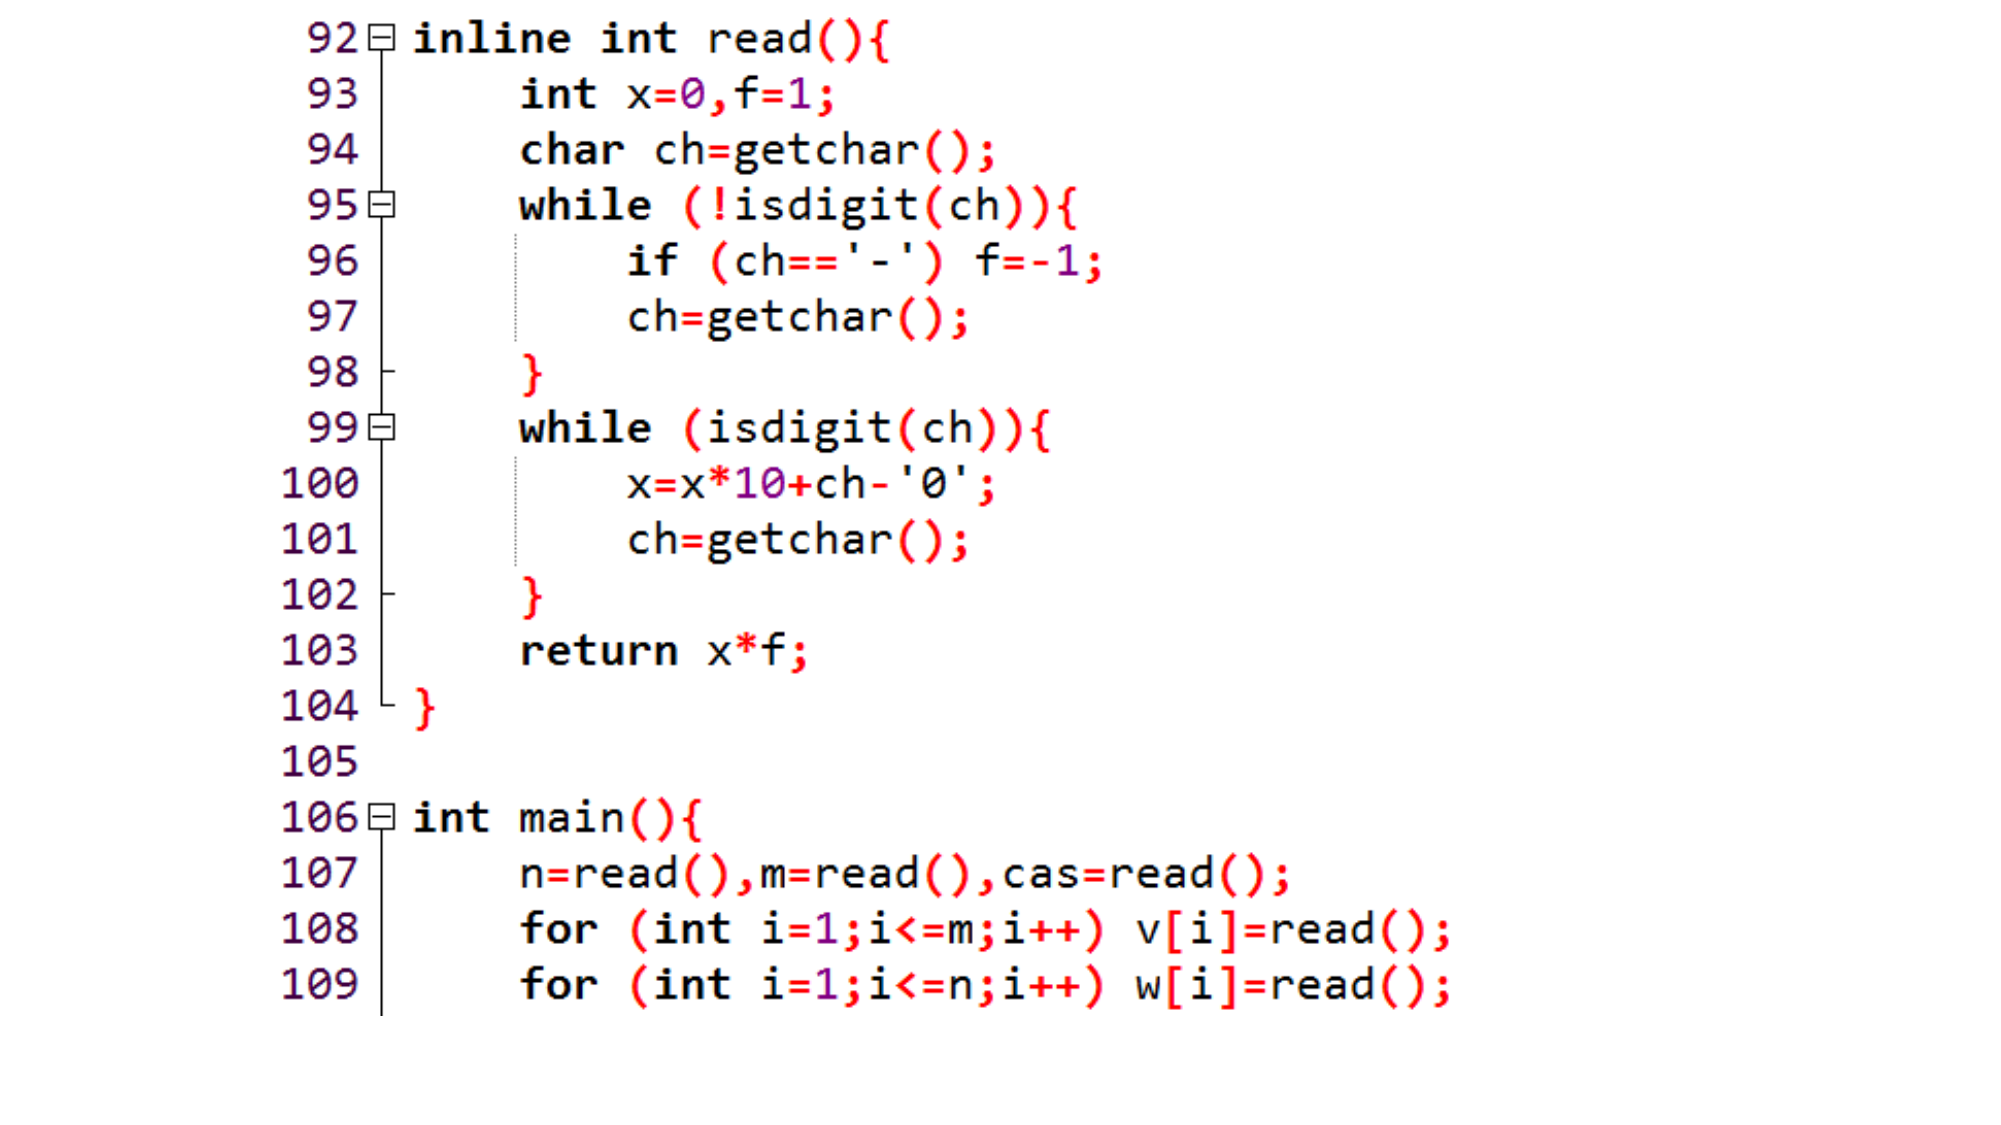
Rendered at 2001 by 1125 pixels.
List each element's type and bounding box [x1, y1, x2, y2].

list [278, 12, 1488, 1016]
